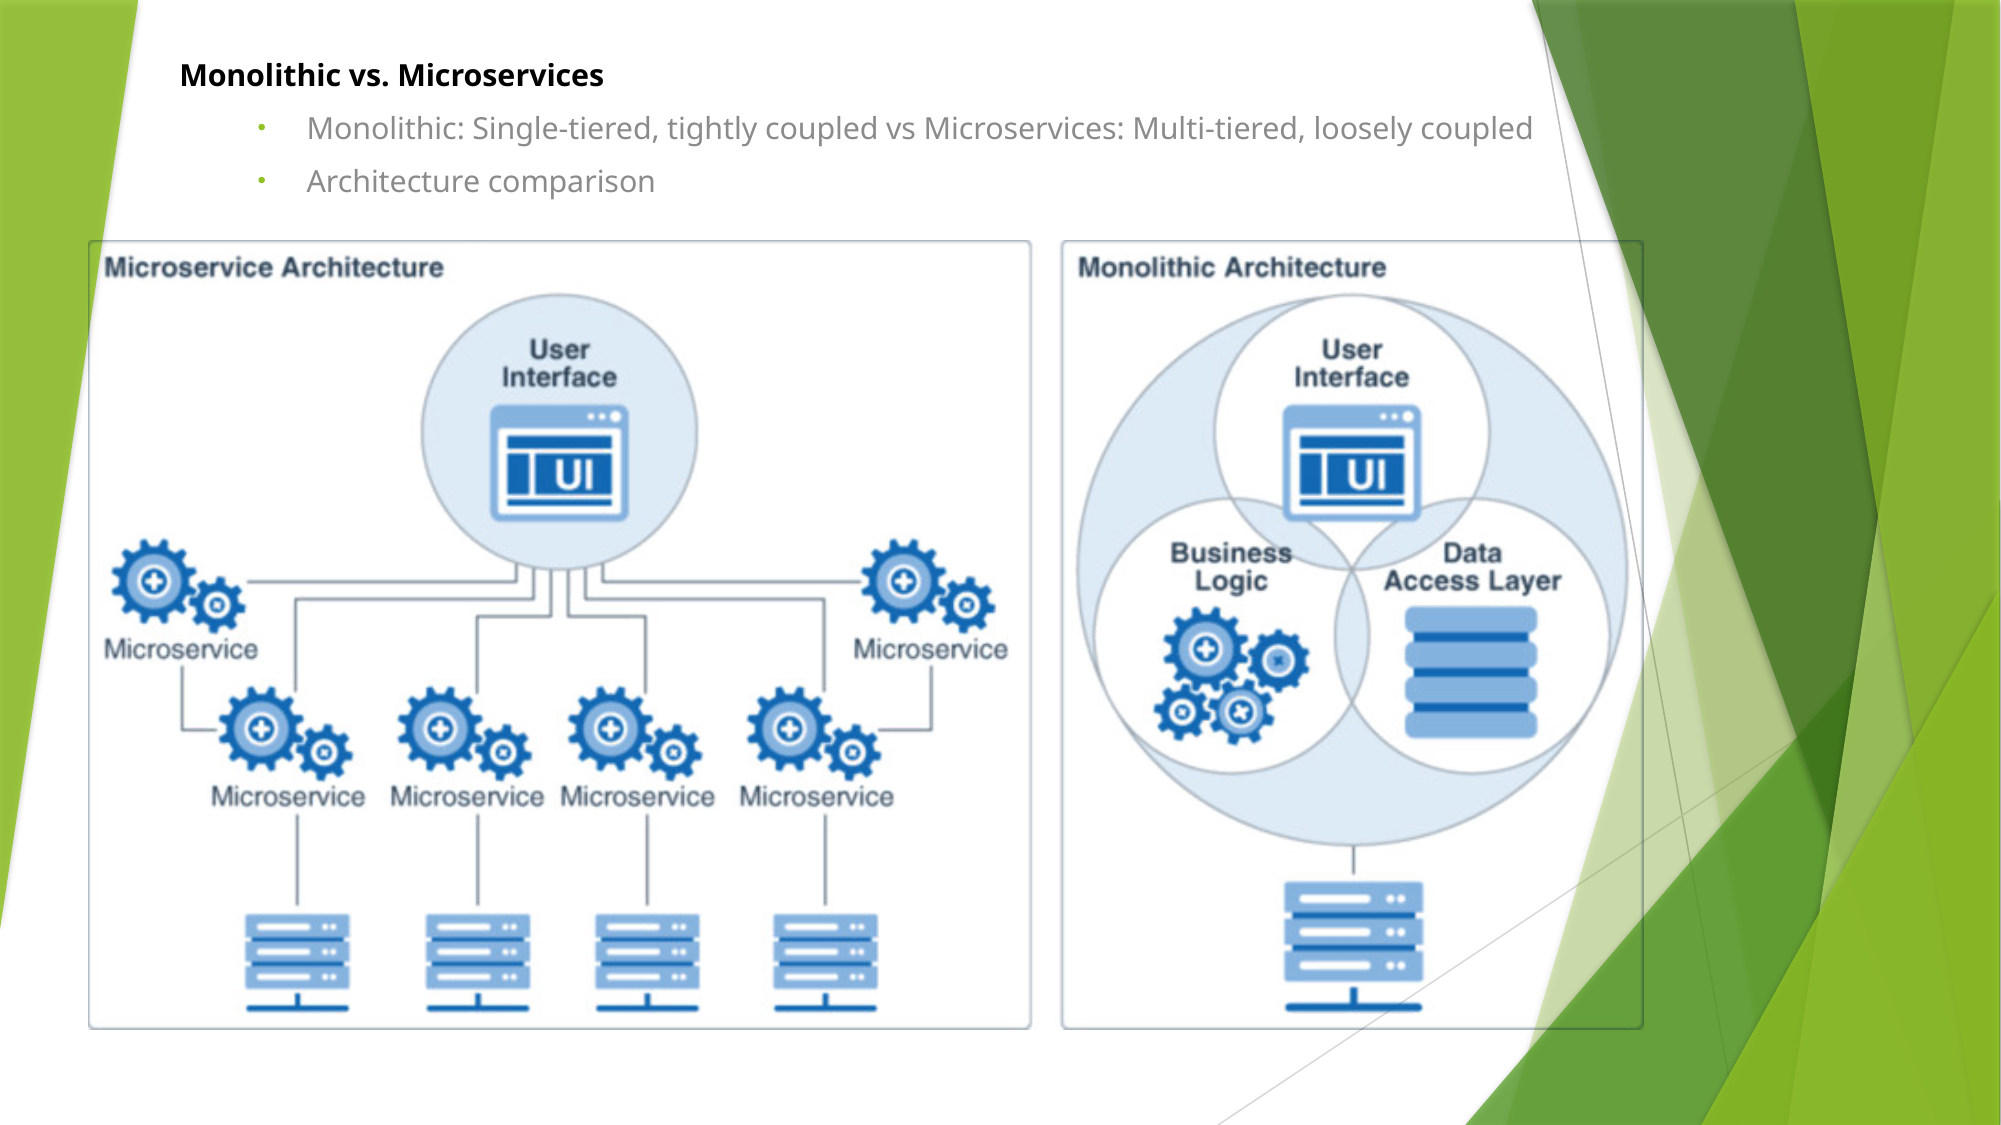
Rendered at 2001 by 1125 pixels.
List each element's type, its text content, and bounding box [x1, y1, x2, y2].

text_box Monolithic vs. Microservices Monolithic: Single-tiered, tightly coupled vs Microservices: Multi-tiered, loosely coupled Architecture comparison [164, 42, 1566, 213]
picture [88, 239, 1644, 1031]
